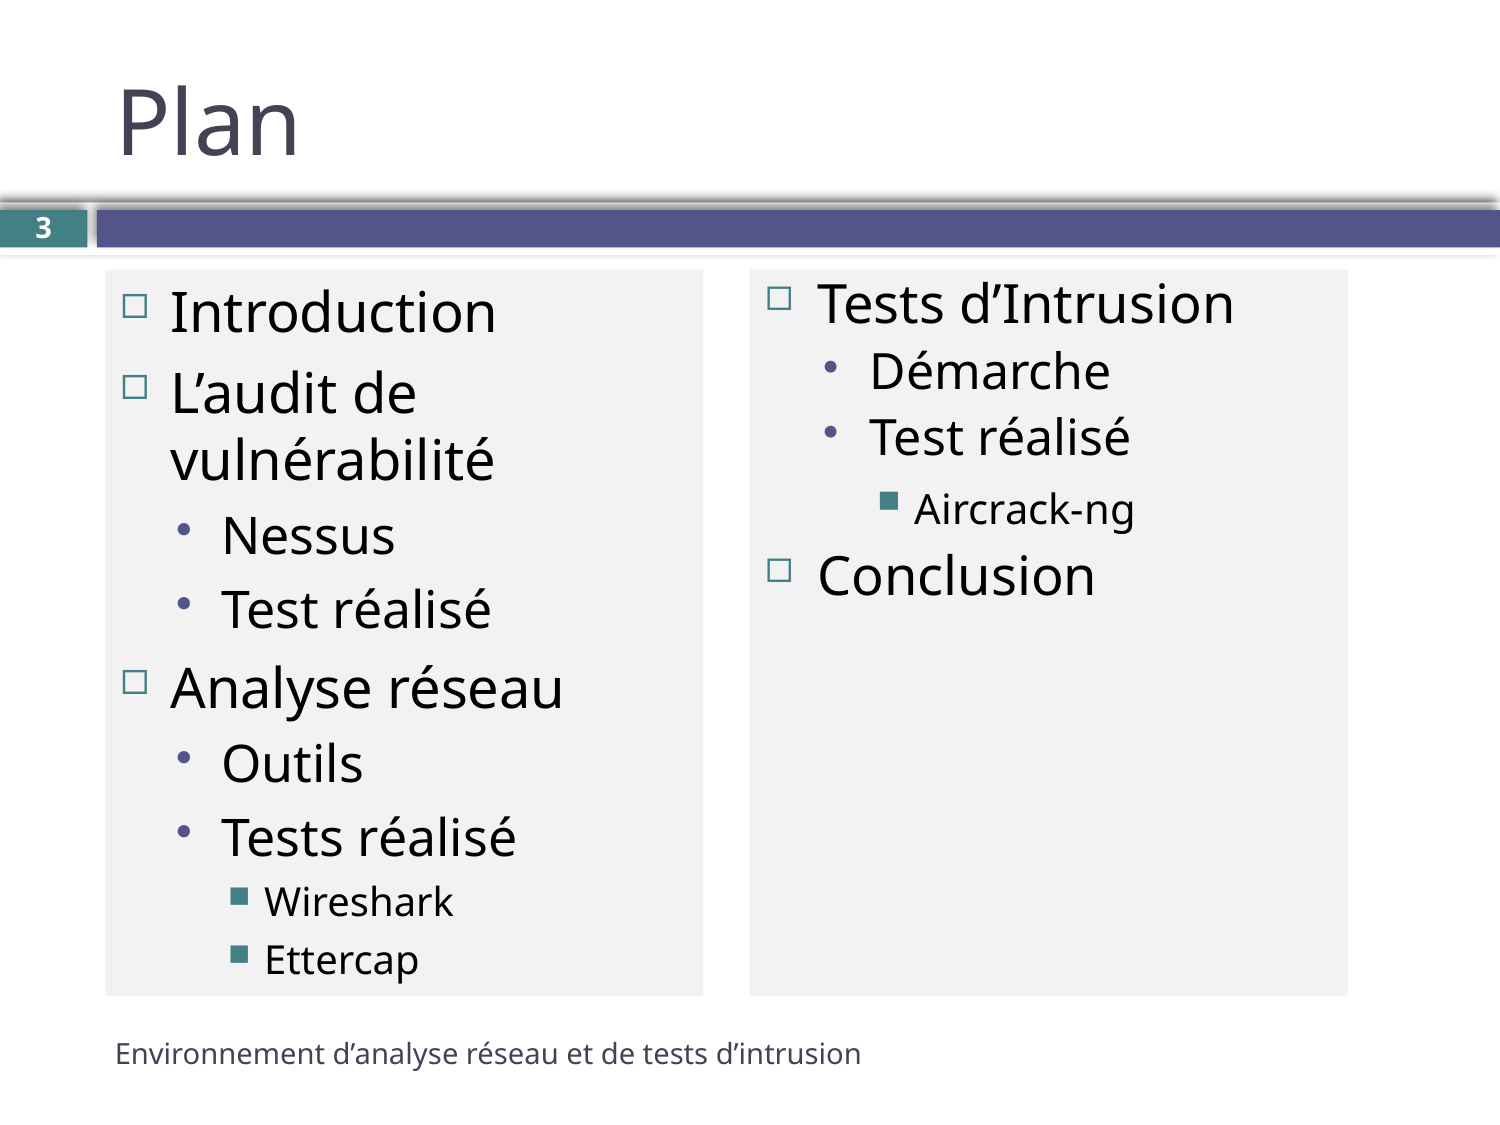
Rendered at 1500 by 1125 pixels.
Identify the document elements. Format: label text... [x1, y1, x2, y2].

footer Environnement d’analyse réseau et de tests d’intrusion [99, 1024, 990, 1085]
text_box Tests d’Intrusion Démarche Test réalisé Aircrack-ng Conclusion [749, 269, 1348, 997]
title Plan [100, 37, 1438, 200]
slide_number 3 [0, 208, 88, 249]
list Introduction L’audit de vulnérabilité Nessus Test réalisé Analyse réseau Outils Tests réalisé Wireshark Ettercap [105, 269, 704, 997]
